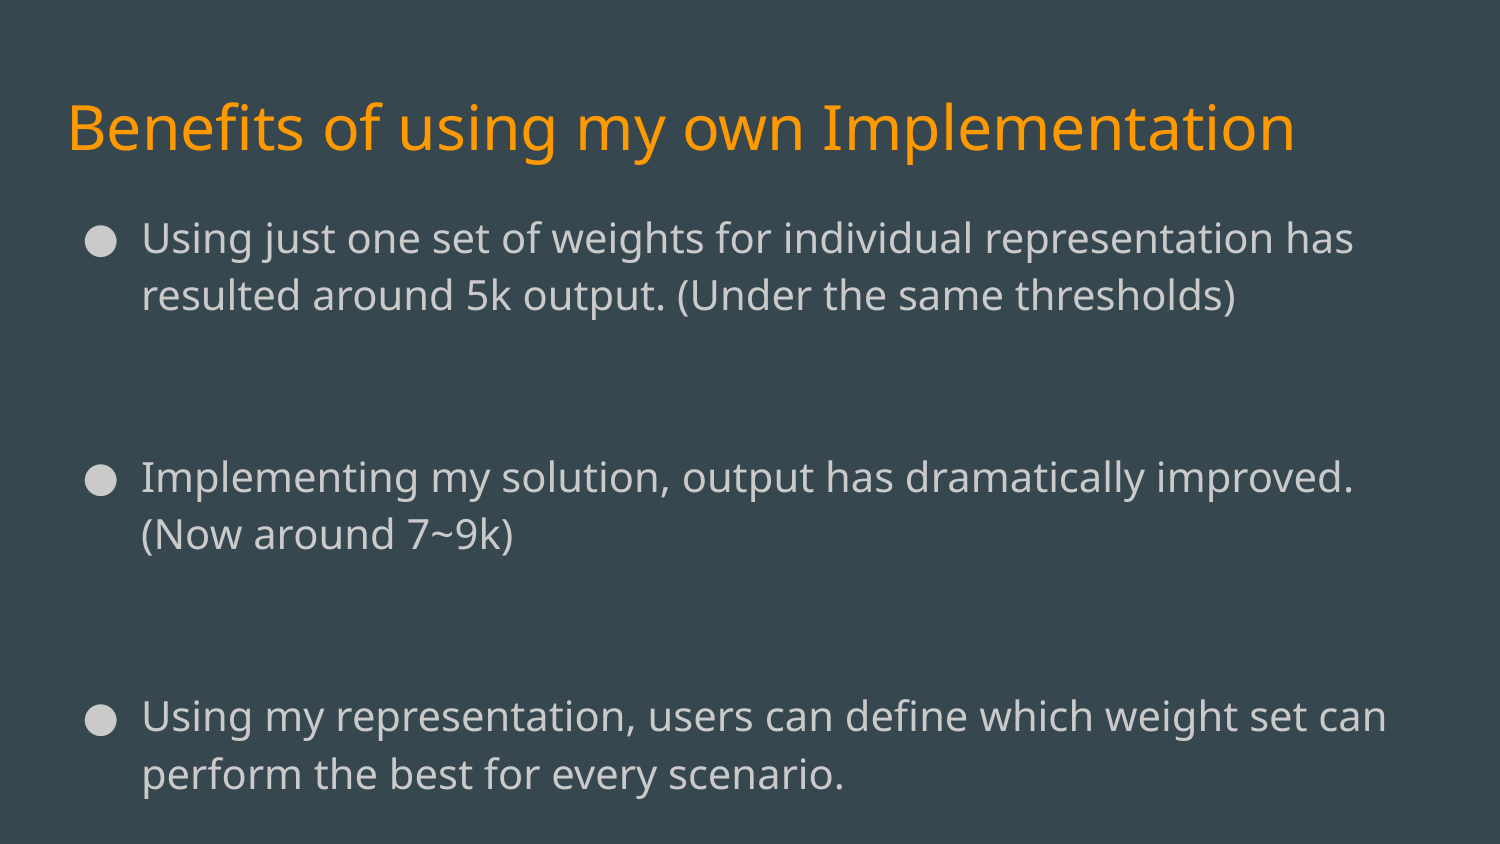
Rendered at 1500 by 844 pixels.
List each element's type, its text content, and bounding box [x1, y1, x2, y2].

list Using just one set of weights for individual representation has resulted around 5k output. (Under the same thresholds) Implementing my solution, output has dramatically improved. (Now around 7~9k) Using my representation, users can define which weight set can perform the best for every scenario. [51, 189, 1449, 750]
title Benefits of using my own Implementation [51, 72, 1449, 167]
